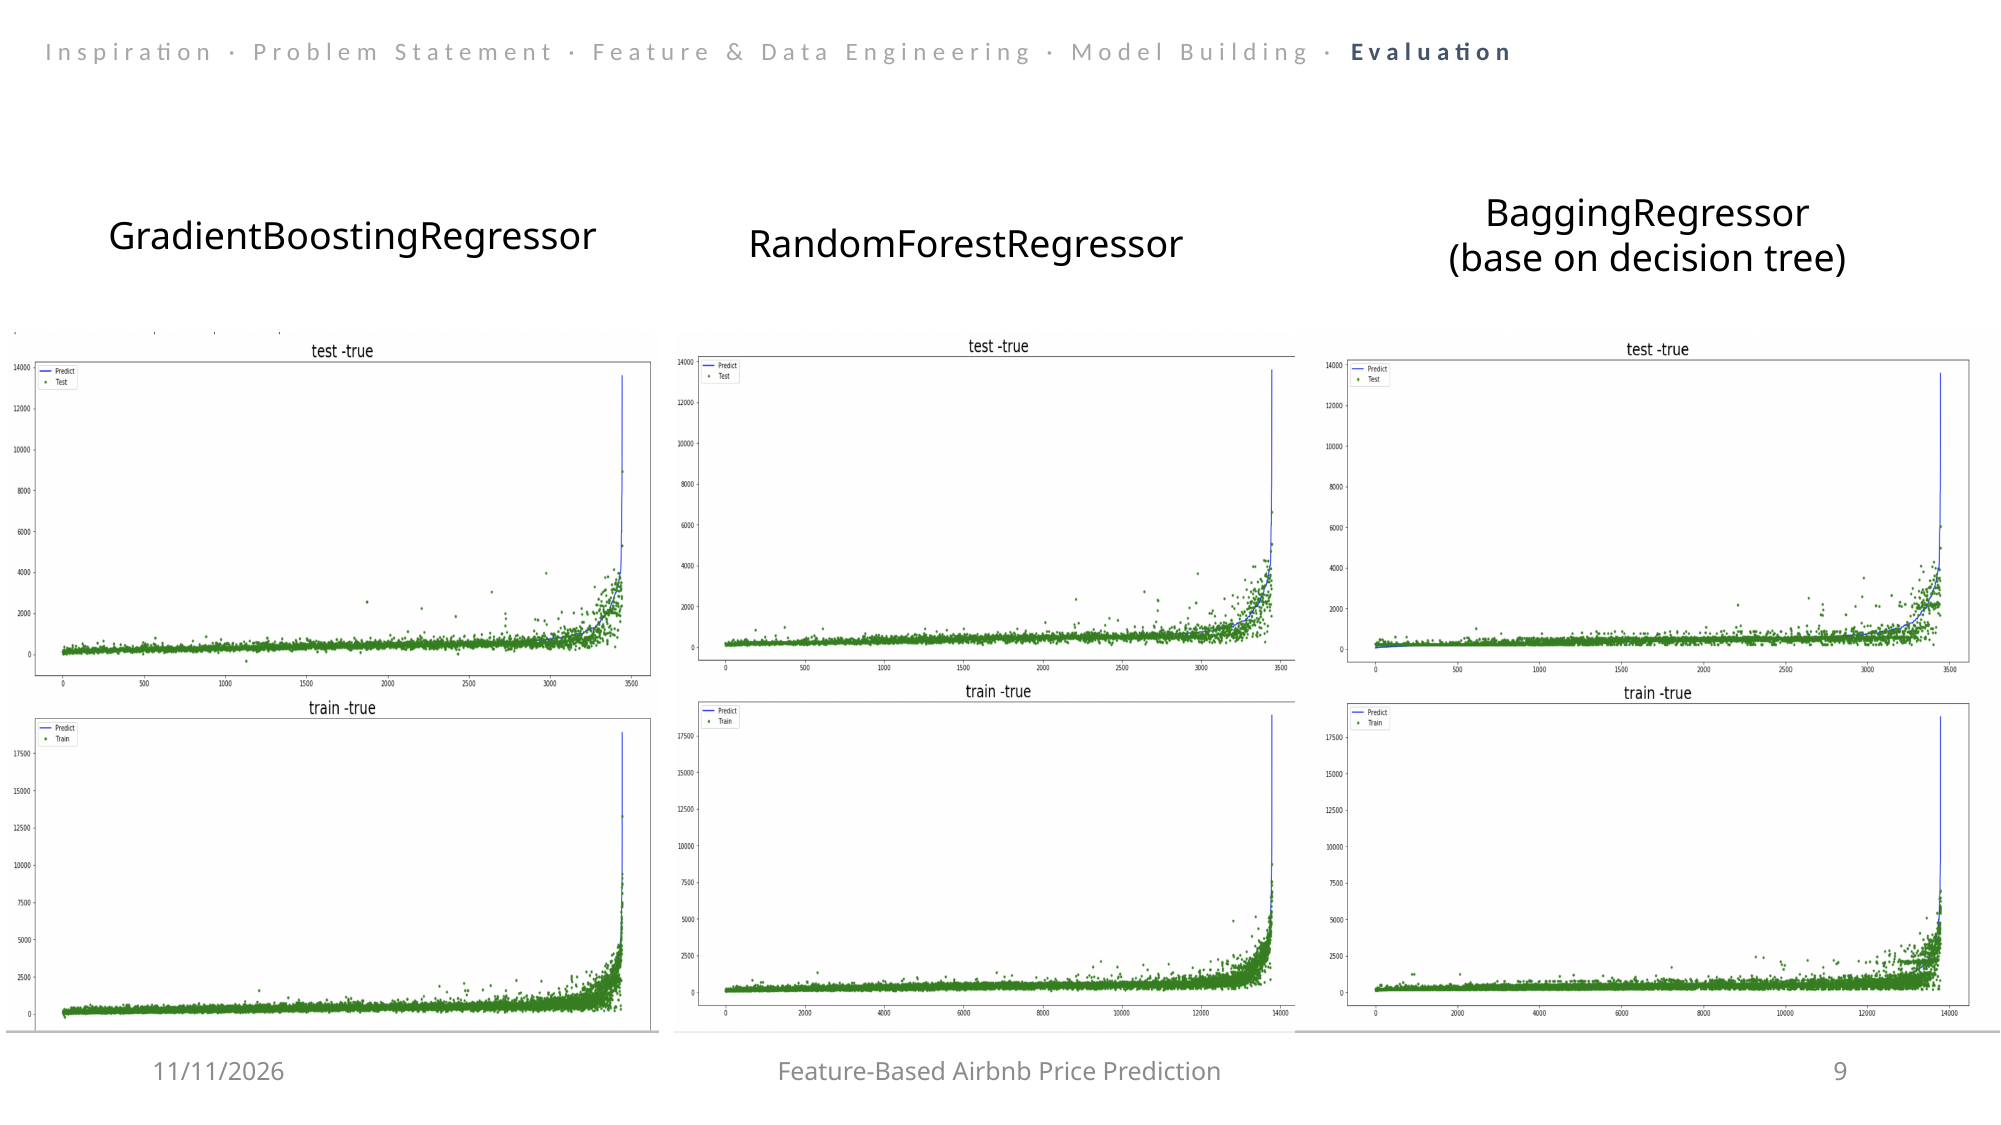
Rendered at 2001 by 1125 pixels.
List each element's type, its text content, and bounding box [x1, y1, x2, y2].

picture [6, 332, 659, 1033]
text_box BaggingRegressor (base on decision tree) [1397, 181, 1898, 287]
text_box GradientBoostingRegressor [93, 204, 623, 265]
text_box Inspiration · Problem Statement · Feature & Data Engineering · Model Building · Evaluation [30, 28, 2000, 73]
footer Feature-Based Airbnb Price Prediction [662, 1042, 1338, 1103]
picture [674, 332, 2000, 1033]
text_box RandomForestRegressor [733, 212, 1234, 318]
slide_number 9 [1412, 1042, 1863, 1103]
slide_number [137, 1042, 588, 1103]
